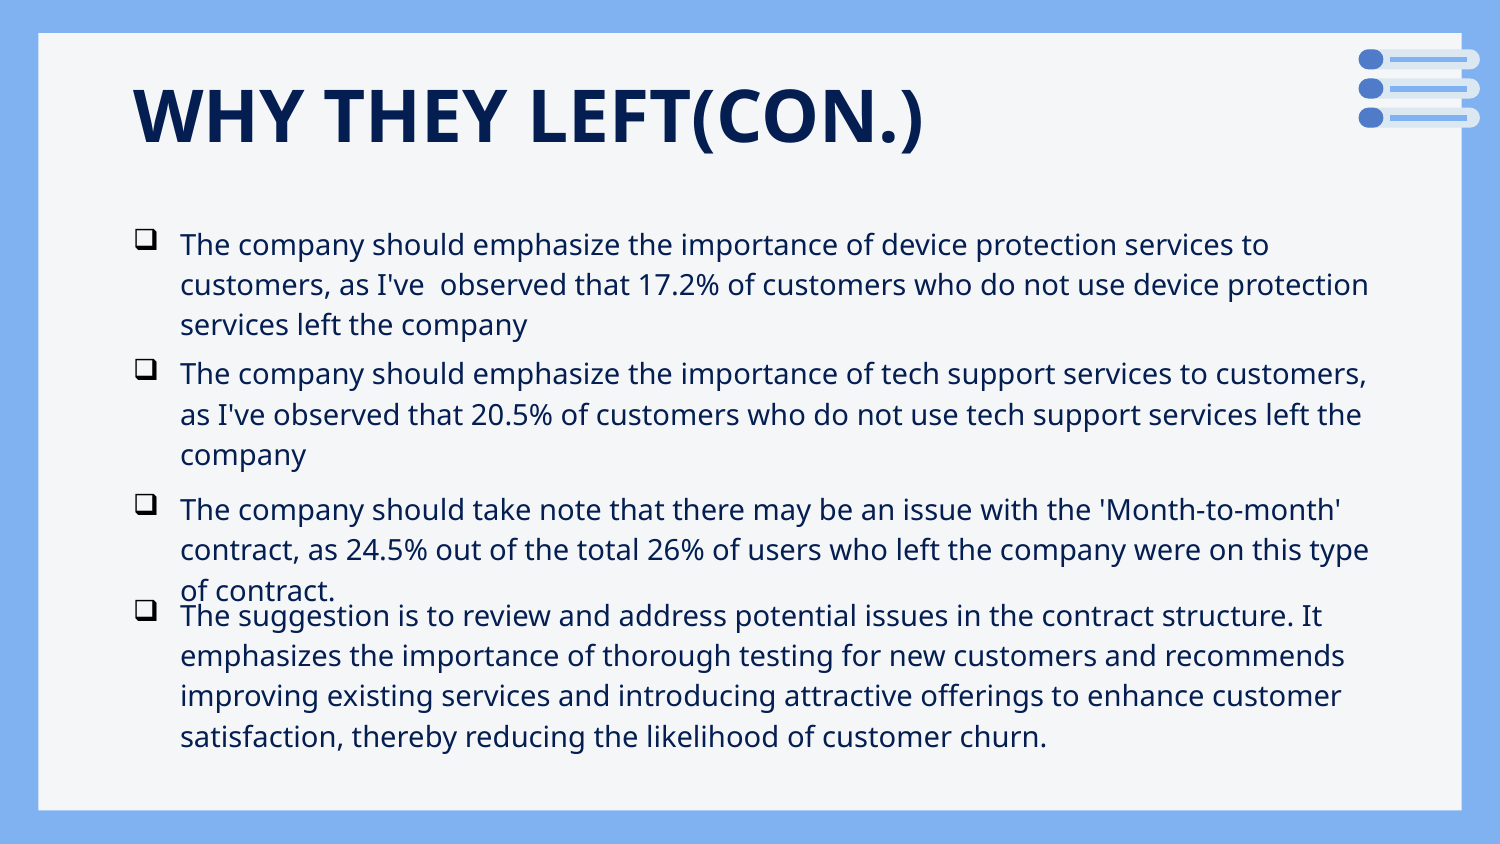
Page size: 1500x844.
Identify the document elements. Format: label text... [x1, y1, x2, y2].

text_box The company should emphasize the importance of device protection services to customers, as I've observed that 17.2% of customers who do not use device protection services left the company [118, 206, 1396, 285]
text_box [1358, 48, 1481, 129]
text_box The suggestion is to review and address potential issues in the contract structure. It emphasizes the importance of thorough testing for new customers and recommends improving existing services and introducing attractive offerings to enhance customer satisfaction, thereby reducing the likelihood of customer churn. [118, 577, 1399, 661]
text_box The company should take note that there may be an issue with the 'Month-to-month' contract, as 24.5% out of the total 26% of users who left the company were on this type of contract. [118, 471, 1399, 555]
text_box The company should emphasize the importance of tech support services to customers, as I've observed that 20.5% of customers who do not use tech support services left the company [118, 335, 1399, 420]
title WHY THEY LEFT(CON.) [118, 54, 1382, 160]
